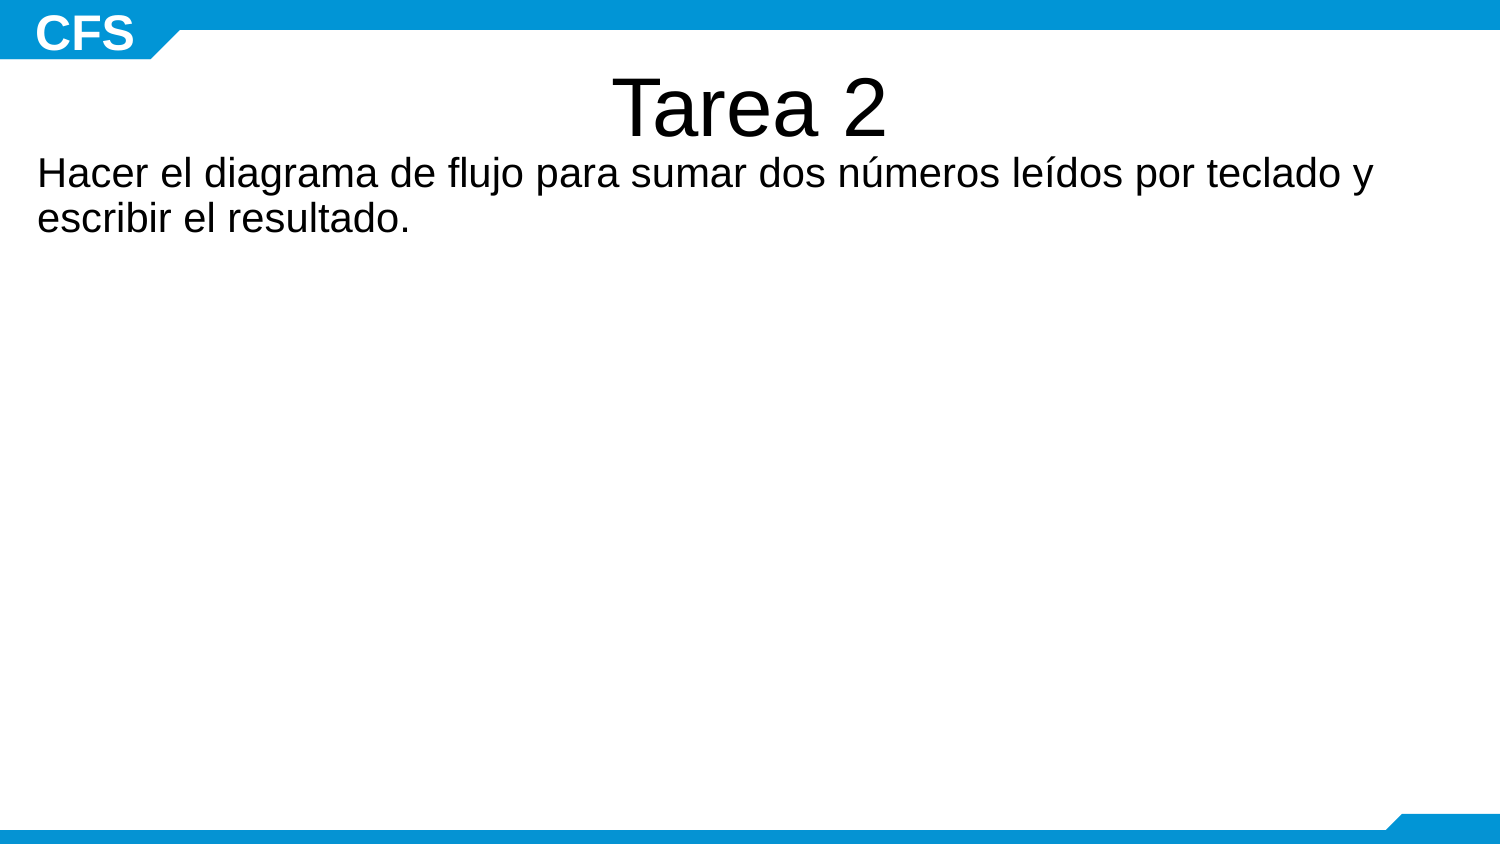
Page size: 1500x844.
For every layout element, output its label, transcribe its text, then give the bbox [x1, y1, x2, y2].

title Tarea 2 [103, 33, 1397, 185]
text_box [1224, 129, 1500, 196]
list Hacer el diagrama de flujo para sumar dos números leídos por teclado y escribir el resultado. [22, 144, 1472, 267]
